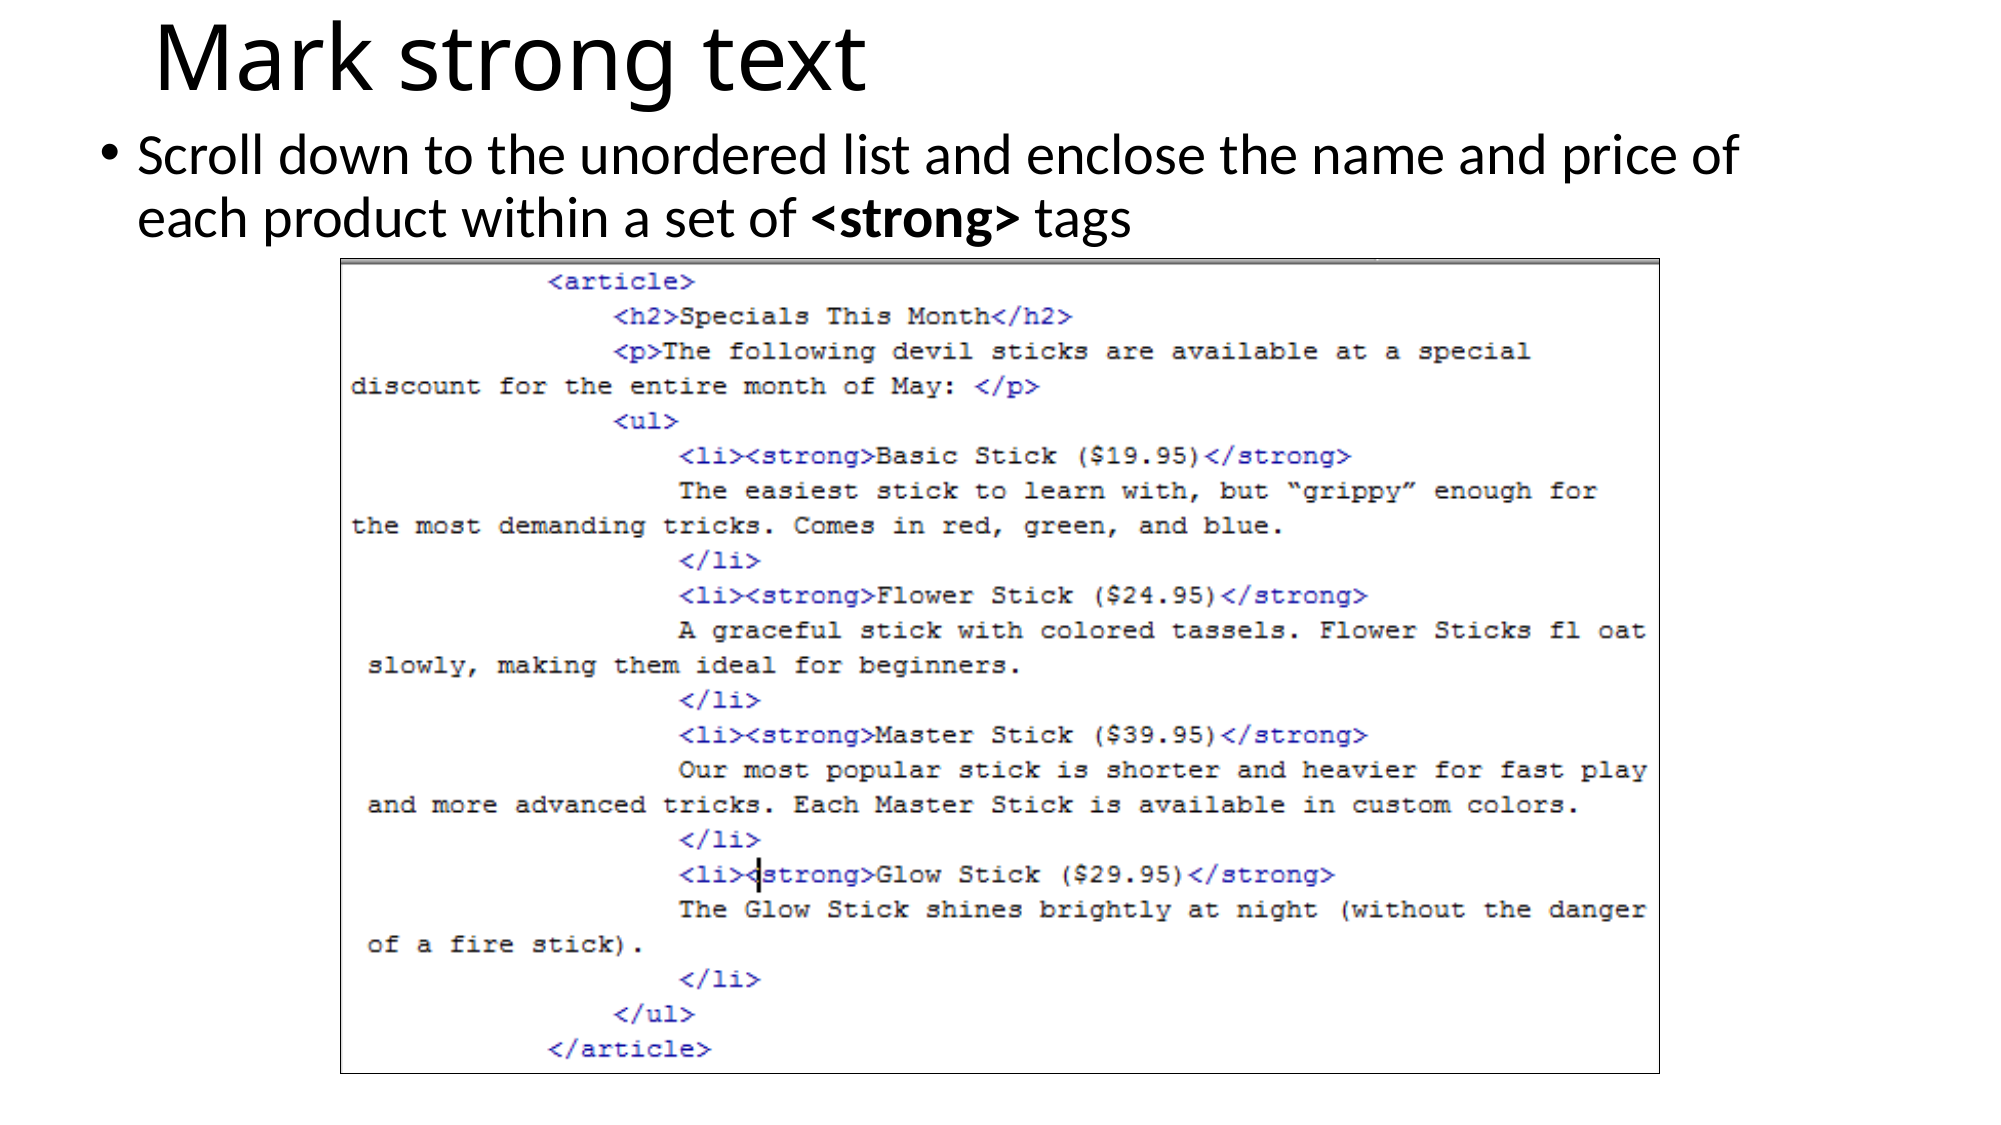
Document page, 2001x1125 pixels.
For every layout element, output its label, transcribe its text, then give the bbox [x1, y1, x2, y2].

picture [340, 258, 1660, 1074]
title Mark strong text [137, 0, 1863, 121]
list Scroll down to the unordered list and enclose the name and price of each product within a set of <strong> tags [84, 116, 1810, 831]
